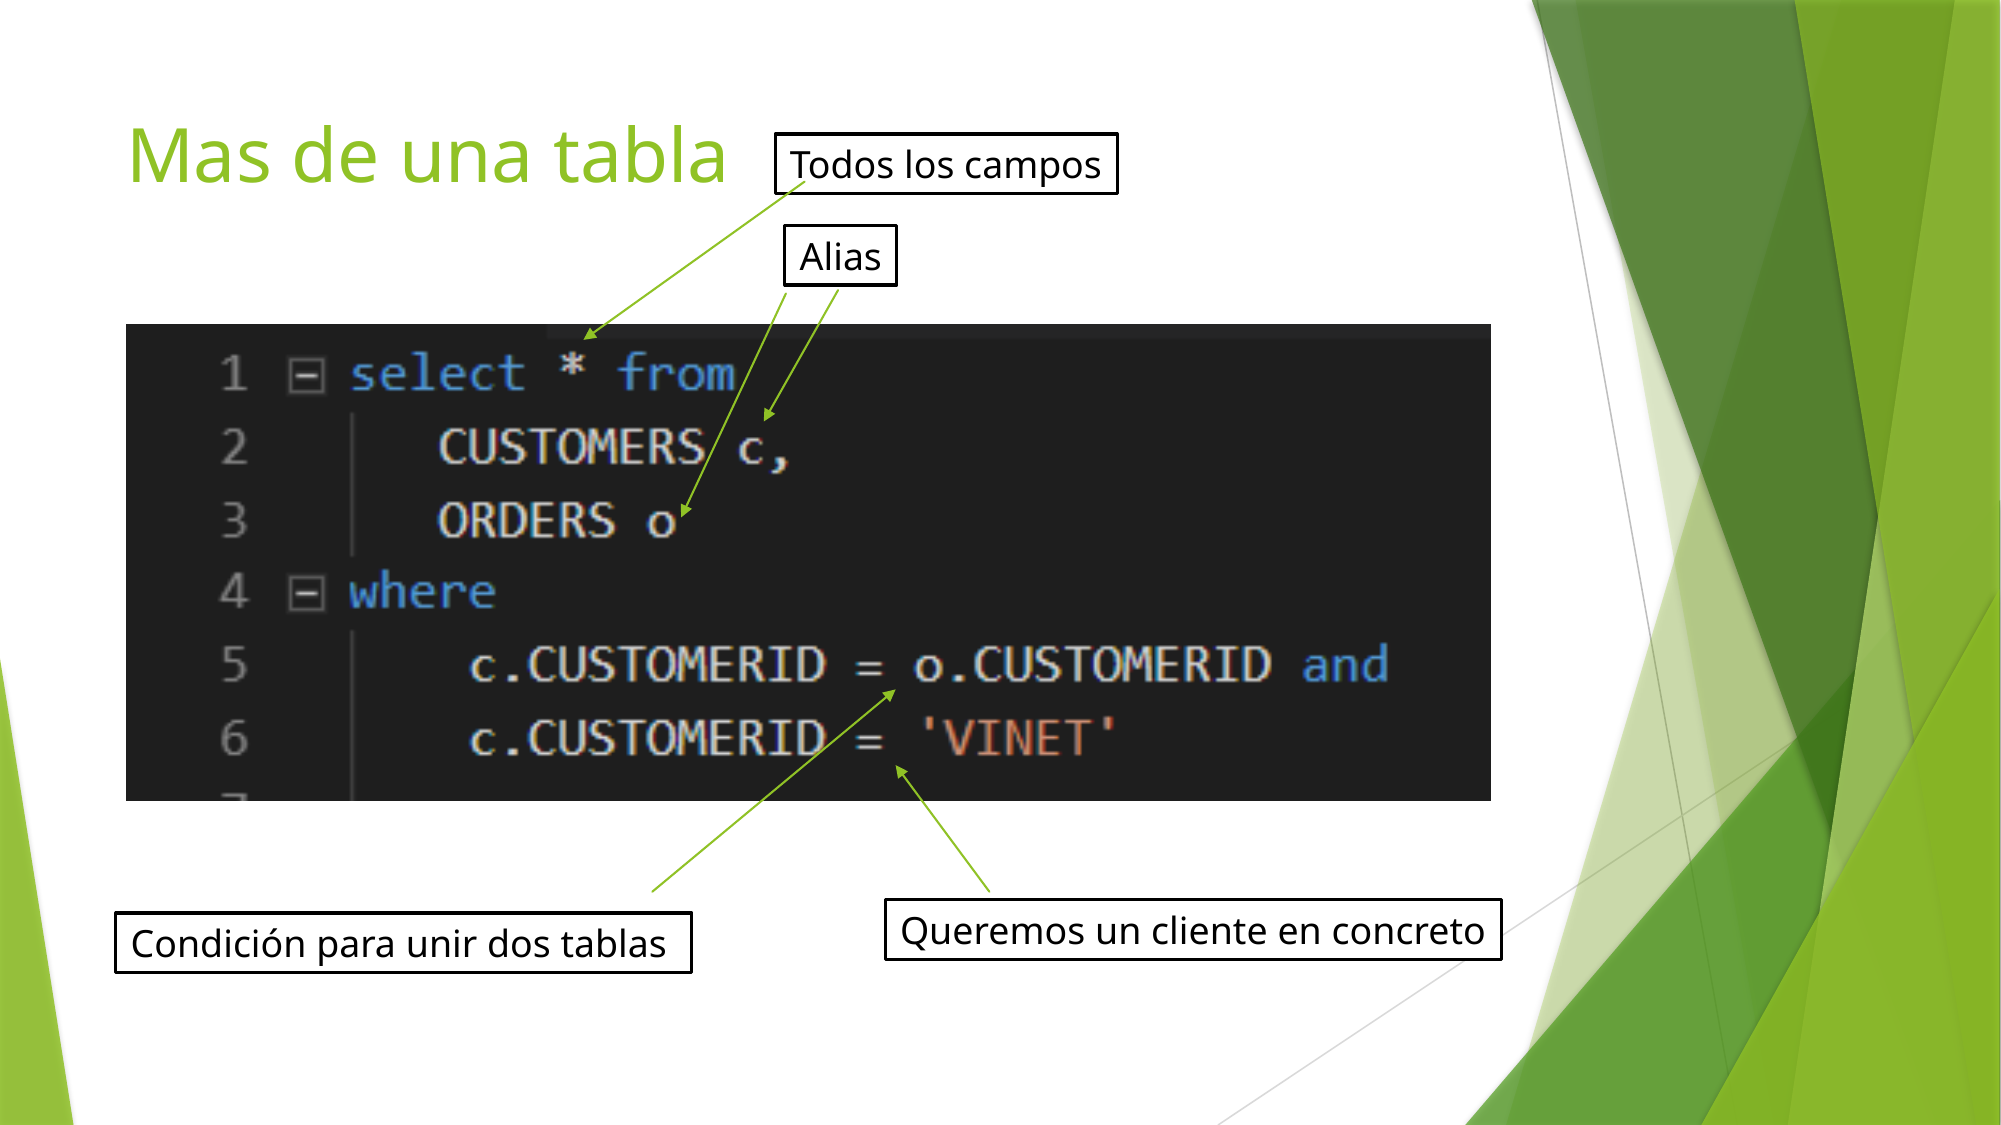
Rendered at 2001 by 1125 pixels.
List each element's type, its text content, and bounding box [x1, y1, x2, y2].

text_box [895, 764, 990, 893]
picture [126, 323, 1492, 802]
text_box Condición para unir dos tablas [114, 911, 693, 974]
text_box Queremos un cliente en concreto [884, 898, 1503, 961]
title Mas de una tabla [111, 99, 1522, 317]
text_box Alias [809, 224, 898, 287]
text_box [680, 293, 787, 518]
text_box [651, 688, 897, 893]
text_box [582, 181, 806, 341]
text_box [763, 289, 839, 423]
text_box Todos los campos [774, 132, 1119, 195]
